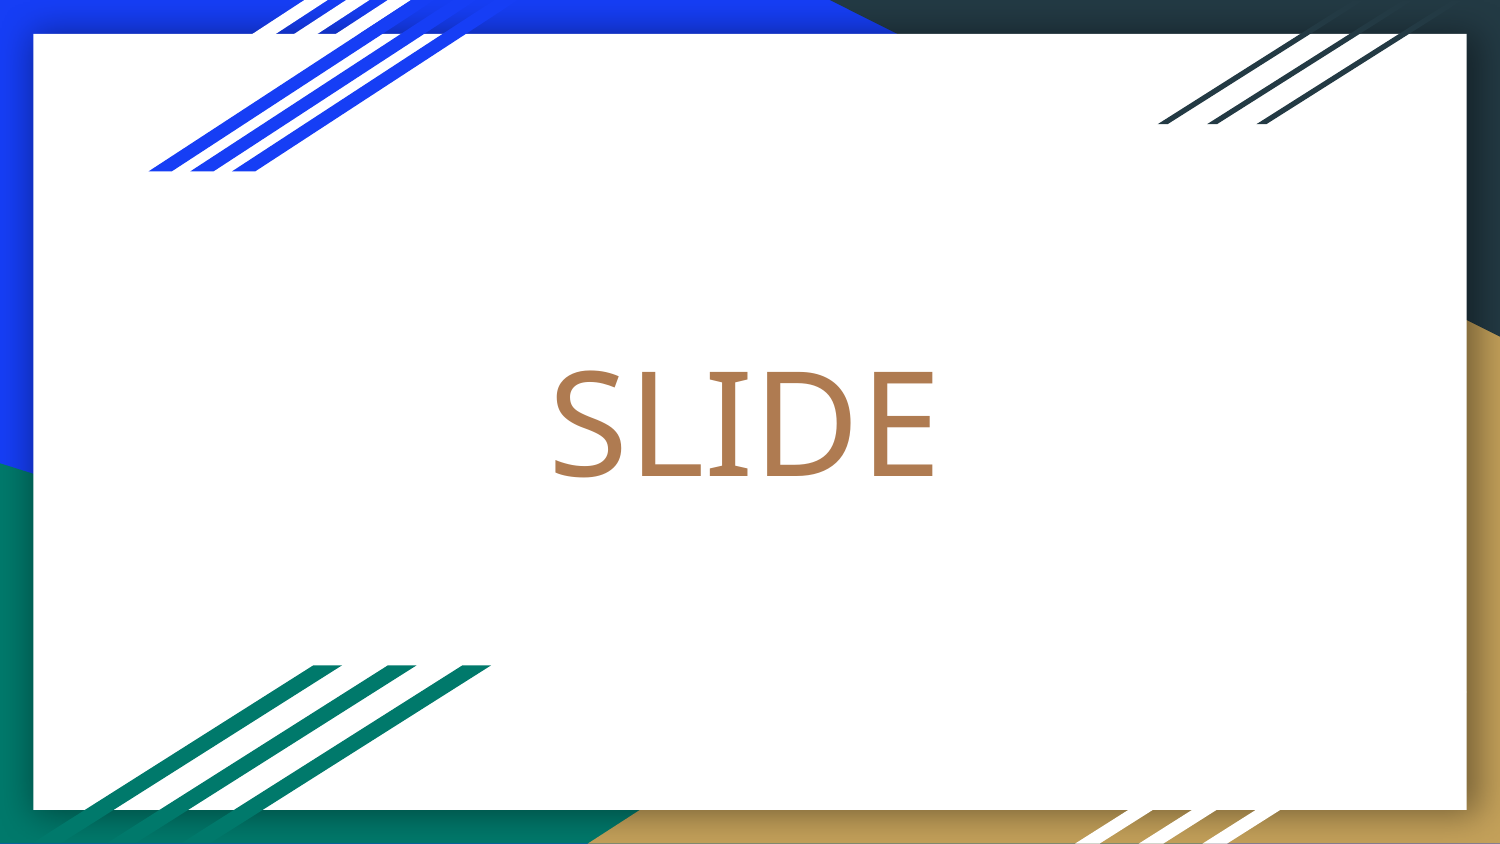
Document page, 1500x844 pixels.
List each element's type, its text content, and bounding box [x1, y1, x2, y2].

title SLIDE [304, 298, 1185, 537]
